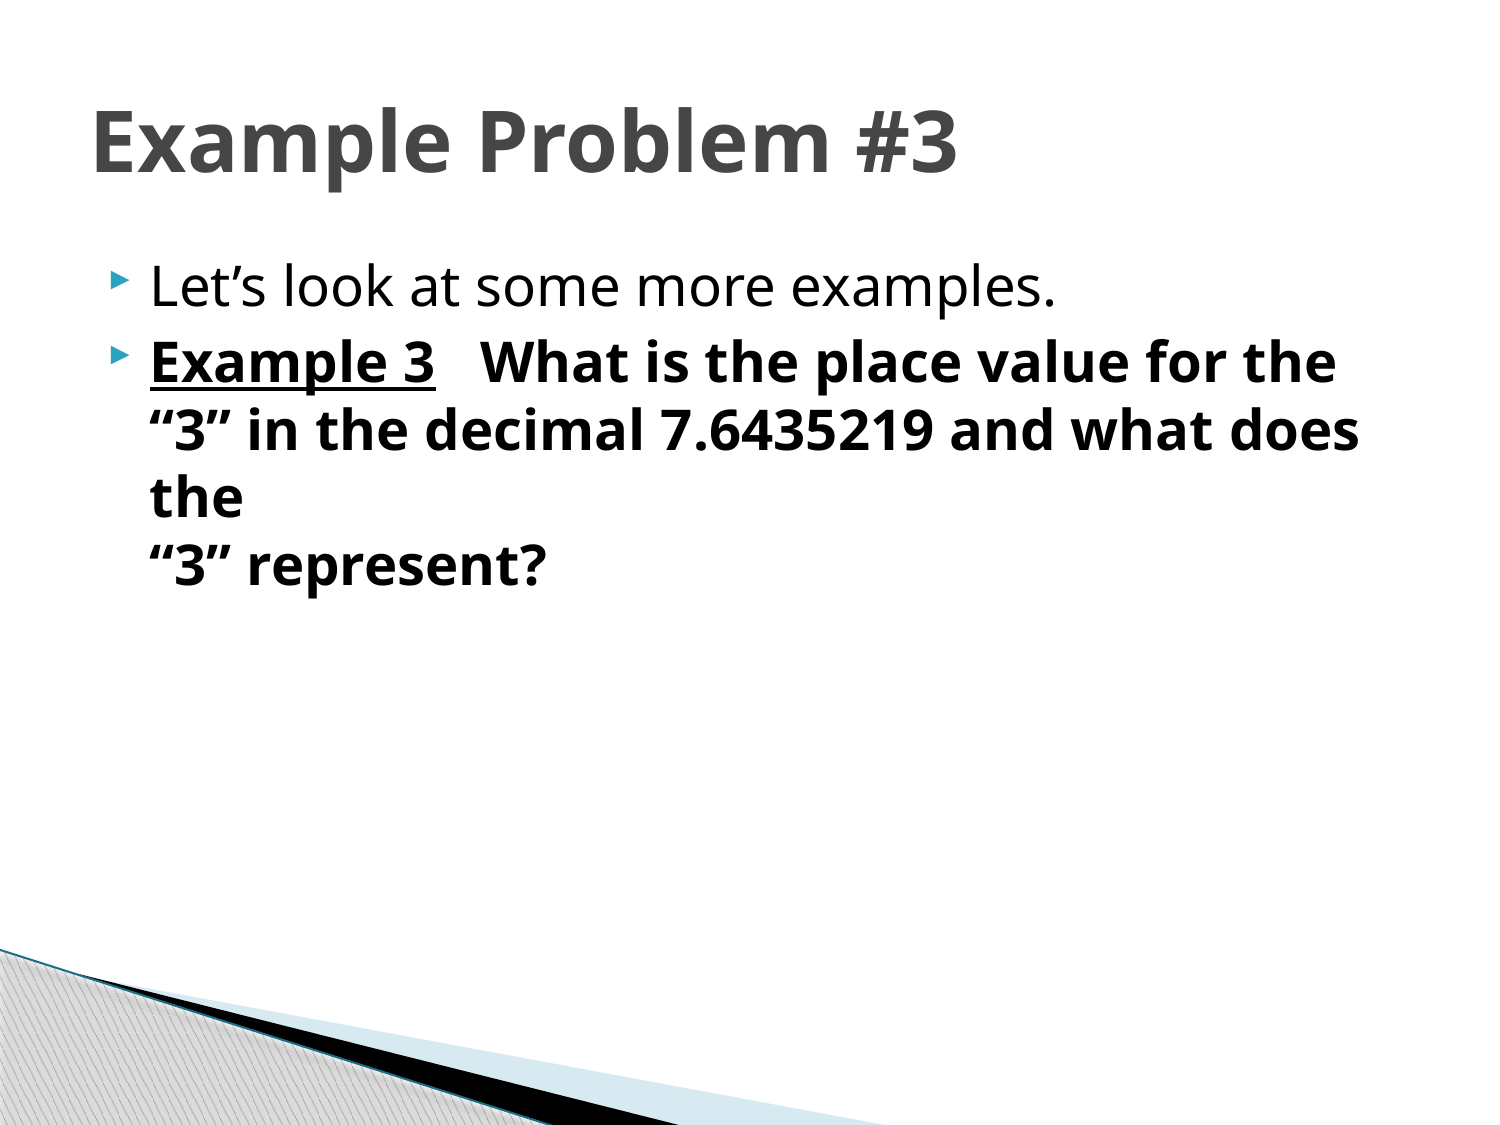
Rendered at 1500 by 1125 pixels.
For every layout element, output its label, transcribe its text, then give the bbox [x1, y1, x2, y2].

list Let’s look at some more examples. Example 3 What is the place value for the “3” in the decimal 7.6435219 and what does the “3” represent? [75, 243, 1425, 986]
title Example Problem #3 [75, 45, 1425, 233]
